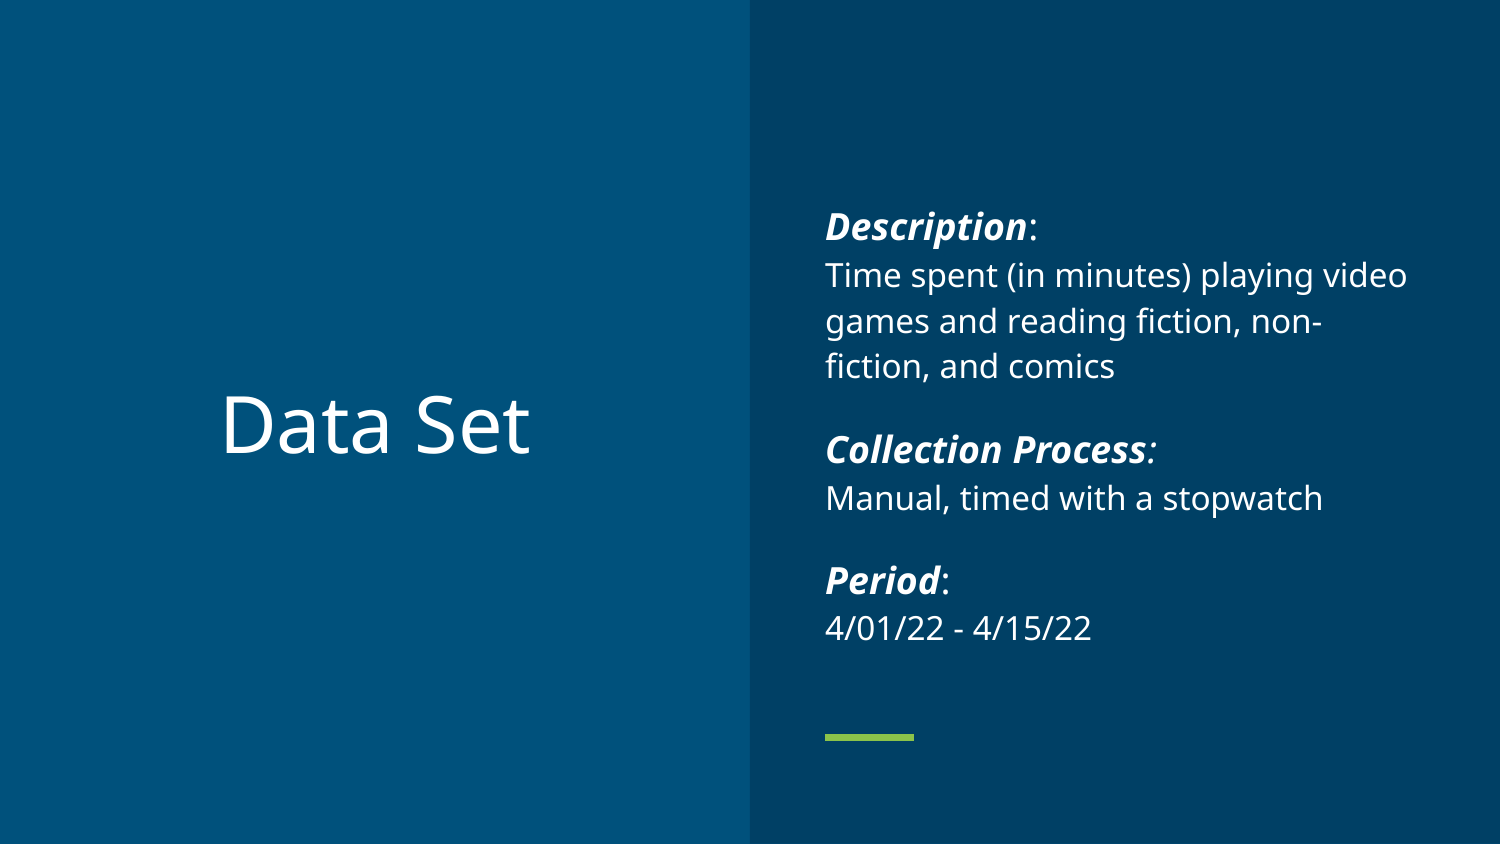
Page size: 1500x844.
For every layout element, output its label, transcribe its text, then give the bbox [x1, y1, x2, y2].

list Description: Time spent (in minutes) playing video games and reading fiction, non-fiction, and comics Collection Process: Manual, timed with a stopwatch Period: 4/01/22 - 4/15/22 [810, 118, 1440, 725]
title Data Set [43, 313, 708, 530]
